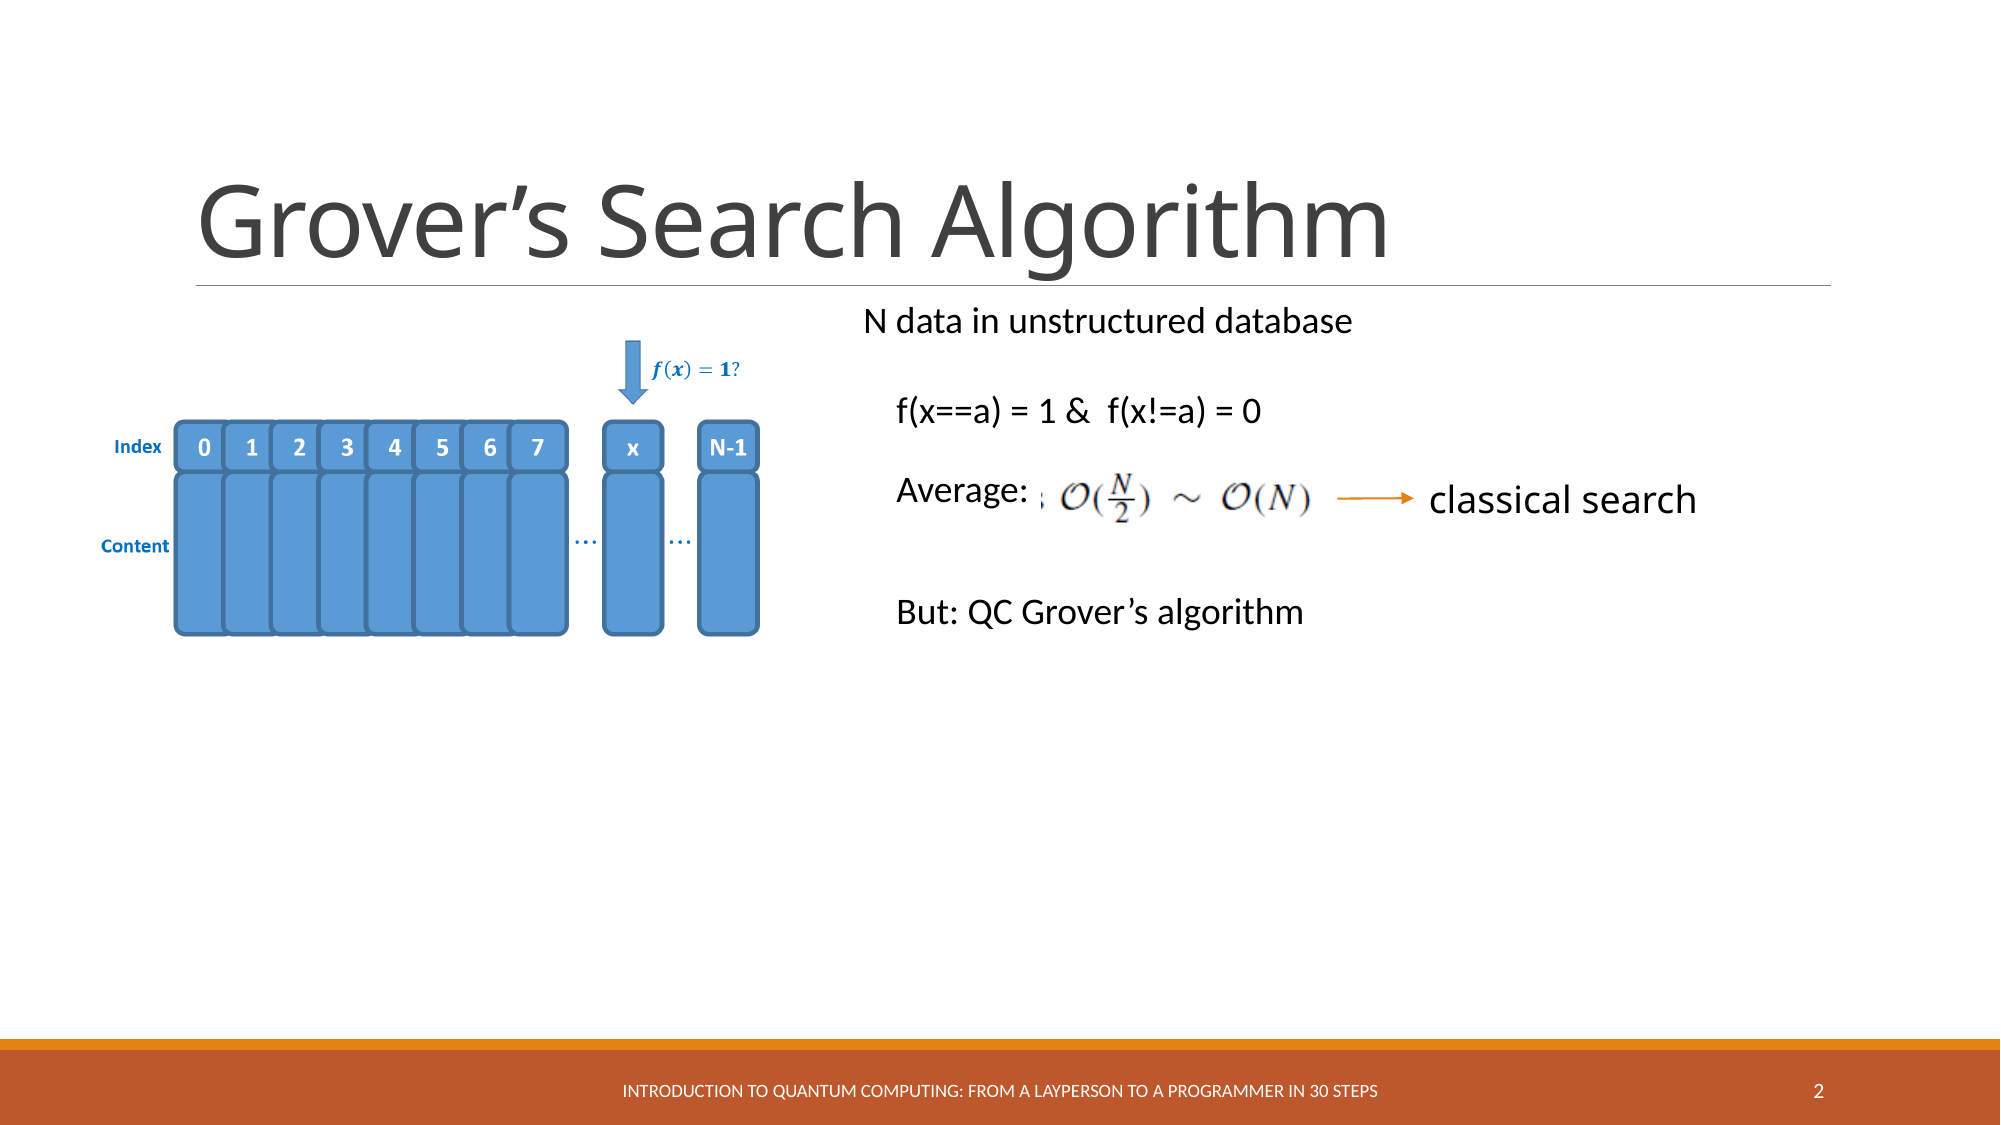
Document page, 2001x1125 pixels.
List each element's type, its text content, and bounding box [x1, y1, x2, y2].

picture [86, 311, 788, 655]
title Grover’s Search Algorithm [180, 47, 1830, 285]
footer Introduction to Quantum Computing: From a Layperson to a Programmer in 30 Steps [604, 1059, 1396, 1120]
text_box f(x==a) = 1 & f(x!=a) = 0 [881, 378, 1314, 439]
text_box classical search [1413, 468, 1713, 529]
text_box But: QC Grover’s algorithm [881, 580, 1427, 640]
text_box N data in unstructured database [848, 288, 1402, 348]
text_box Average: [881, 457, 1245, 518]
slide_number 2 [1624, 1059, 1840, 1120]
picture [1040, 465, 1314, 530]
